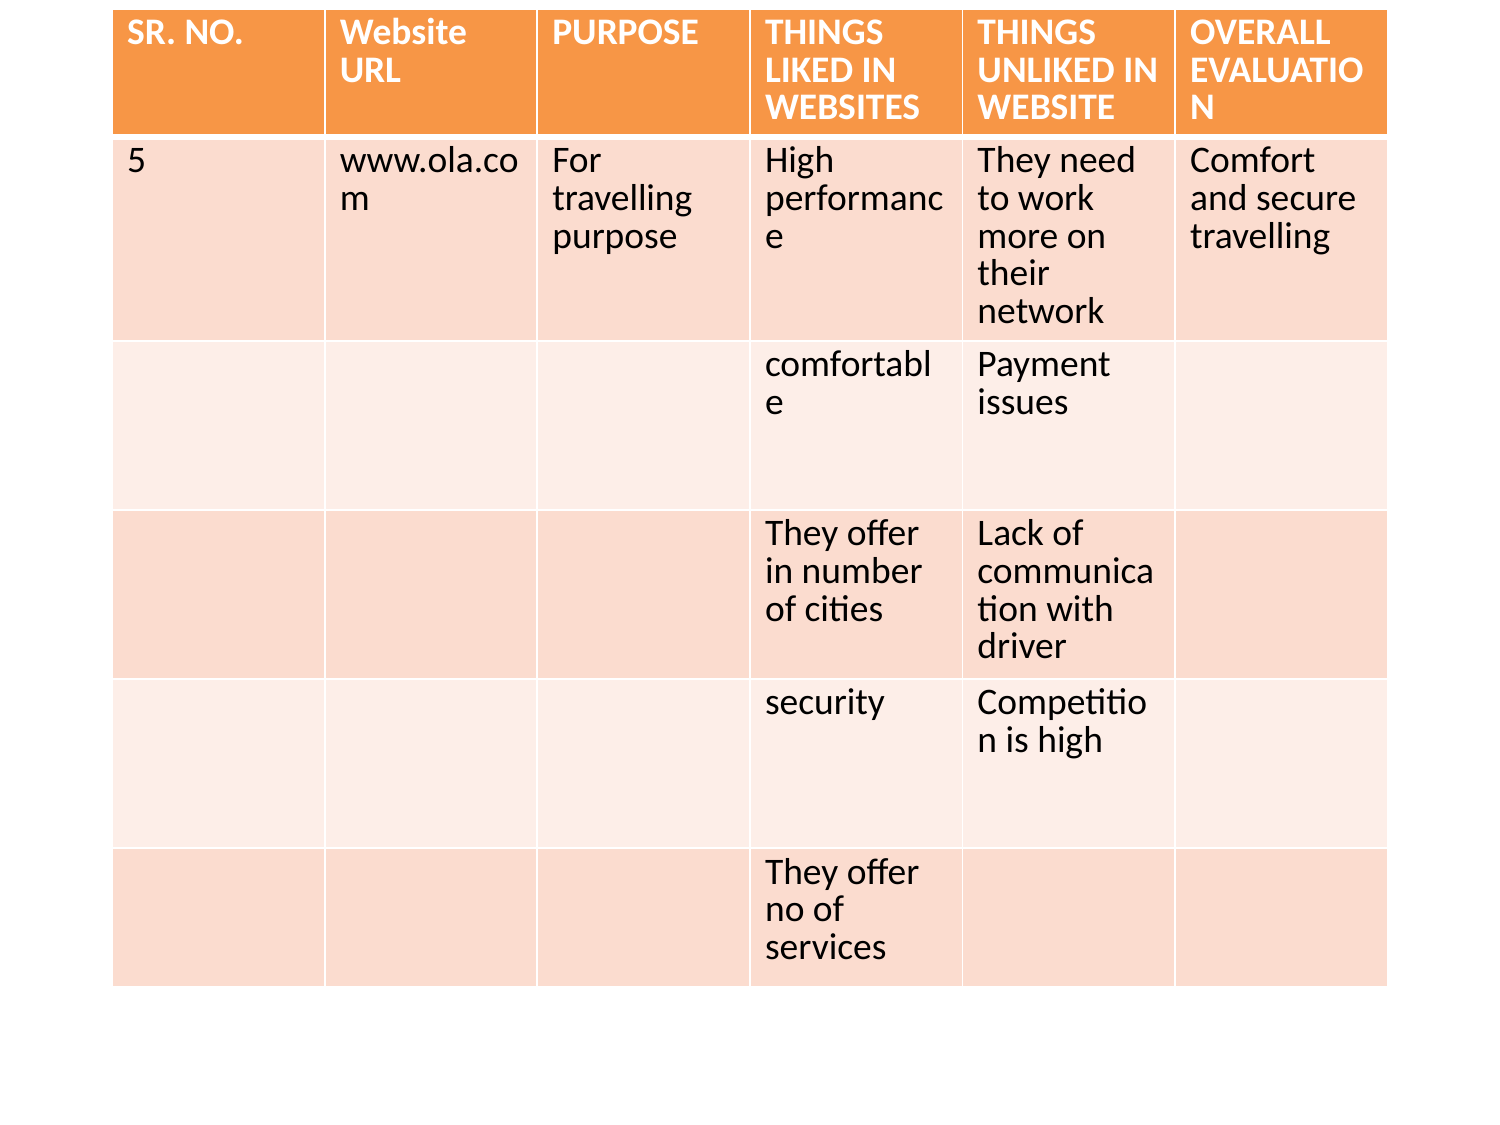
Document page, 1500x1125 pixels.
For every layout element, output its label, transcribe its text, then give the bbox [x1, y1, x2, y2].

table_cell Comfort and secure travelling [1176, 140, 1387, 340]
table_cell [538, 511, 749, 678]
table_cell [326, 511, 536, 678]
table_cell Payment issues [963, 342, 1174, 509]
table_cell www.ola.com [326, 140, 536, 340]
table_cell security [751, 680, 962, 847]
table_cell 5 [113, 140, 324, 340]
table_cell [1176, 511, 1387, 678]
table_header Website URL [326, 10, 536, 134]
table_header SR. NO. [113, 10, 324, 134]
table_cell [1176, 680, 1387, 847]
table_cell [113, 342, 324, 509]
table_header THINGS LIKED IN WEBSITES [751, 10, 962, 134]
table_cell [113, 849, 324, 986]
table_cell [538, 849, 749, 986]
table_header THINGS UNLIKED IN WEBSITE [963, 10, 1174, 134]
table_cell They need to work more on their network [963, 140, 1174, 340]
table_cell [1176, 849, 1387, 986]
table_header OVERALL EVALUATION [1176, 10, 1387, 134]
table_cell They offer no of services [751, 849, 962, 986]
table_cell [113, 680, 324, 847]
table_cell [1176, 342, 1387, 509]
table_cell High performance [751, 140, 962, 340]
table_cell [326, 680, 536, 847]
table_cell [538, 680, 749, 847]
table_cell [326, 342, 536, 509]
table_cell For travelling purpose [538, 140, 749, 340]
table_header PURPOSE [538, 10, 749, 134]
table_cell [113, 511, 324, 678]
table_cell comfortable [751, 342, 962, 509]
table_cell Competition is high [963, 680, 1174, 847]
table_cell They offer in number of cities [751, 511, 962, 678]
table_cell Lack of communication with driver [963, 511, 1174, 678]
table_cell [326, 849, 536, 986]
table_cell [963, 849, 1174, 986]
table_cell [538, 342, 749, 509]
